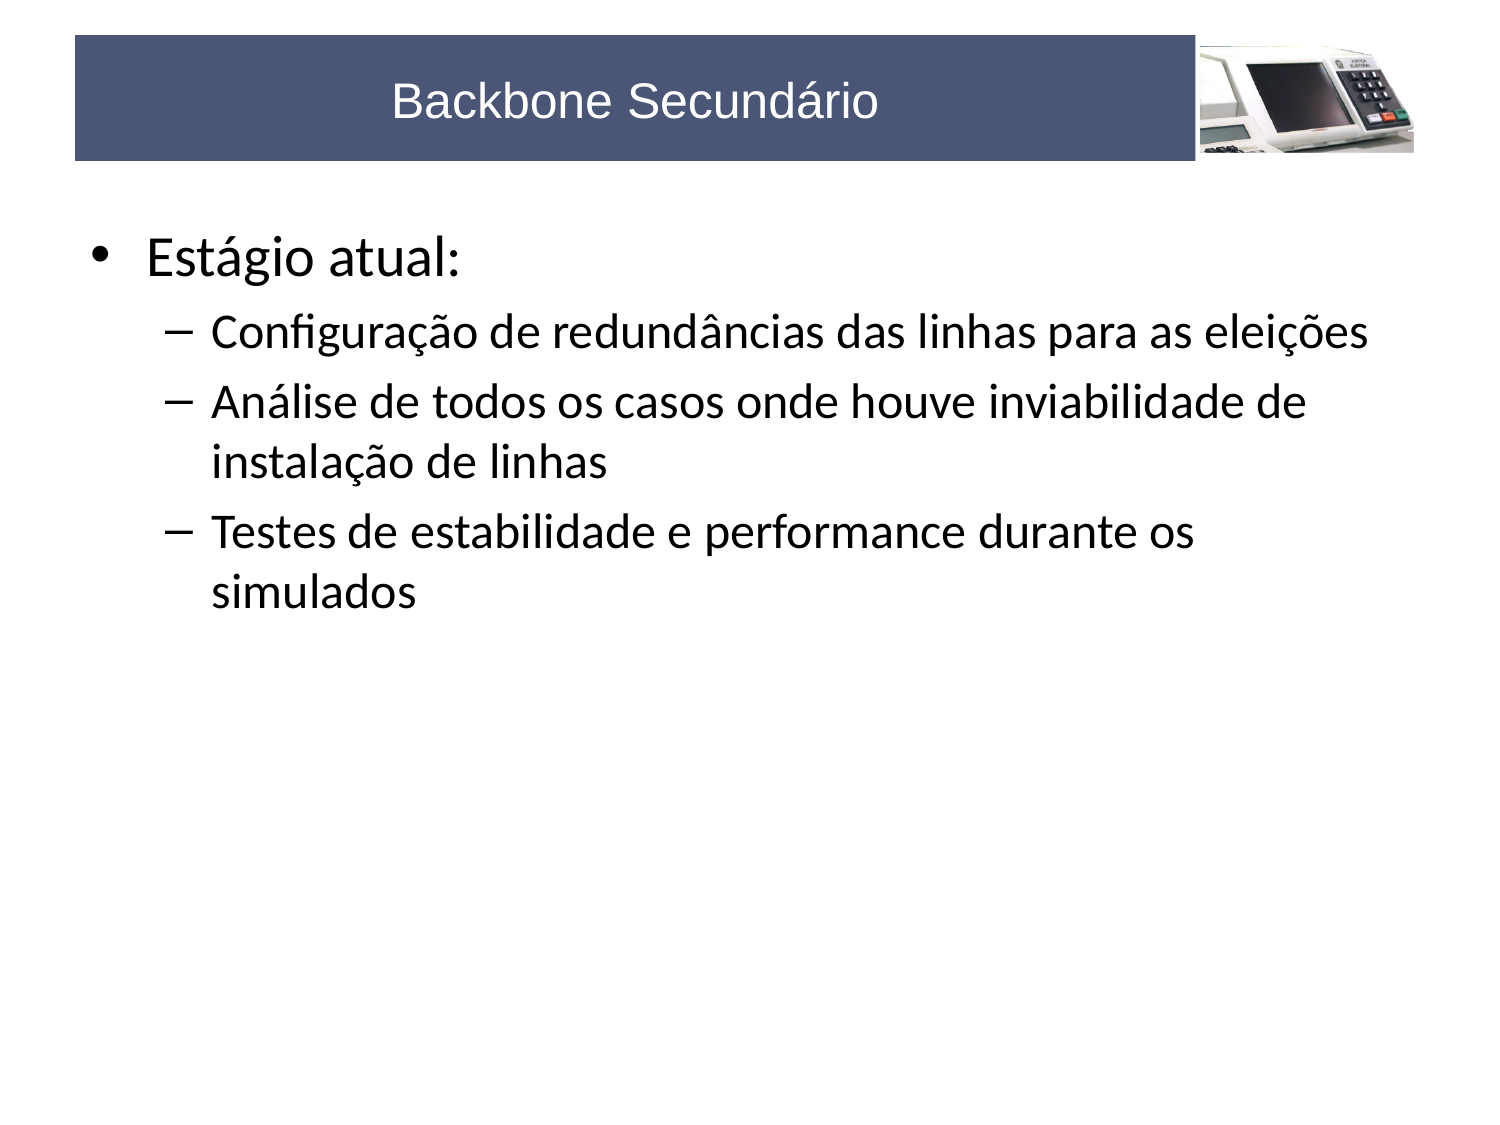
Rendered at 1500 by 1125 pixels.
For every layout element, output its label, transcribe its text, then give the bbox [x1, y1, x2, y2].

list Estágio atual: Configuração de redundâncias das linhas para as eleições Análise de todos os casos onde houve inviabilidade de instalação de linhas Testes de estabilidade e performance durante os simulados [74, 210, 1426, 1079]
text_box Backbone Secundário [75, 35, 1196, 161]
picture [1200, 46, 1414, 153]
